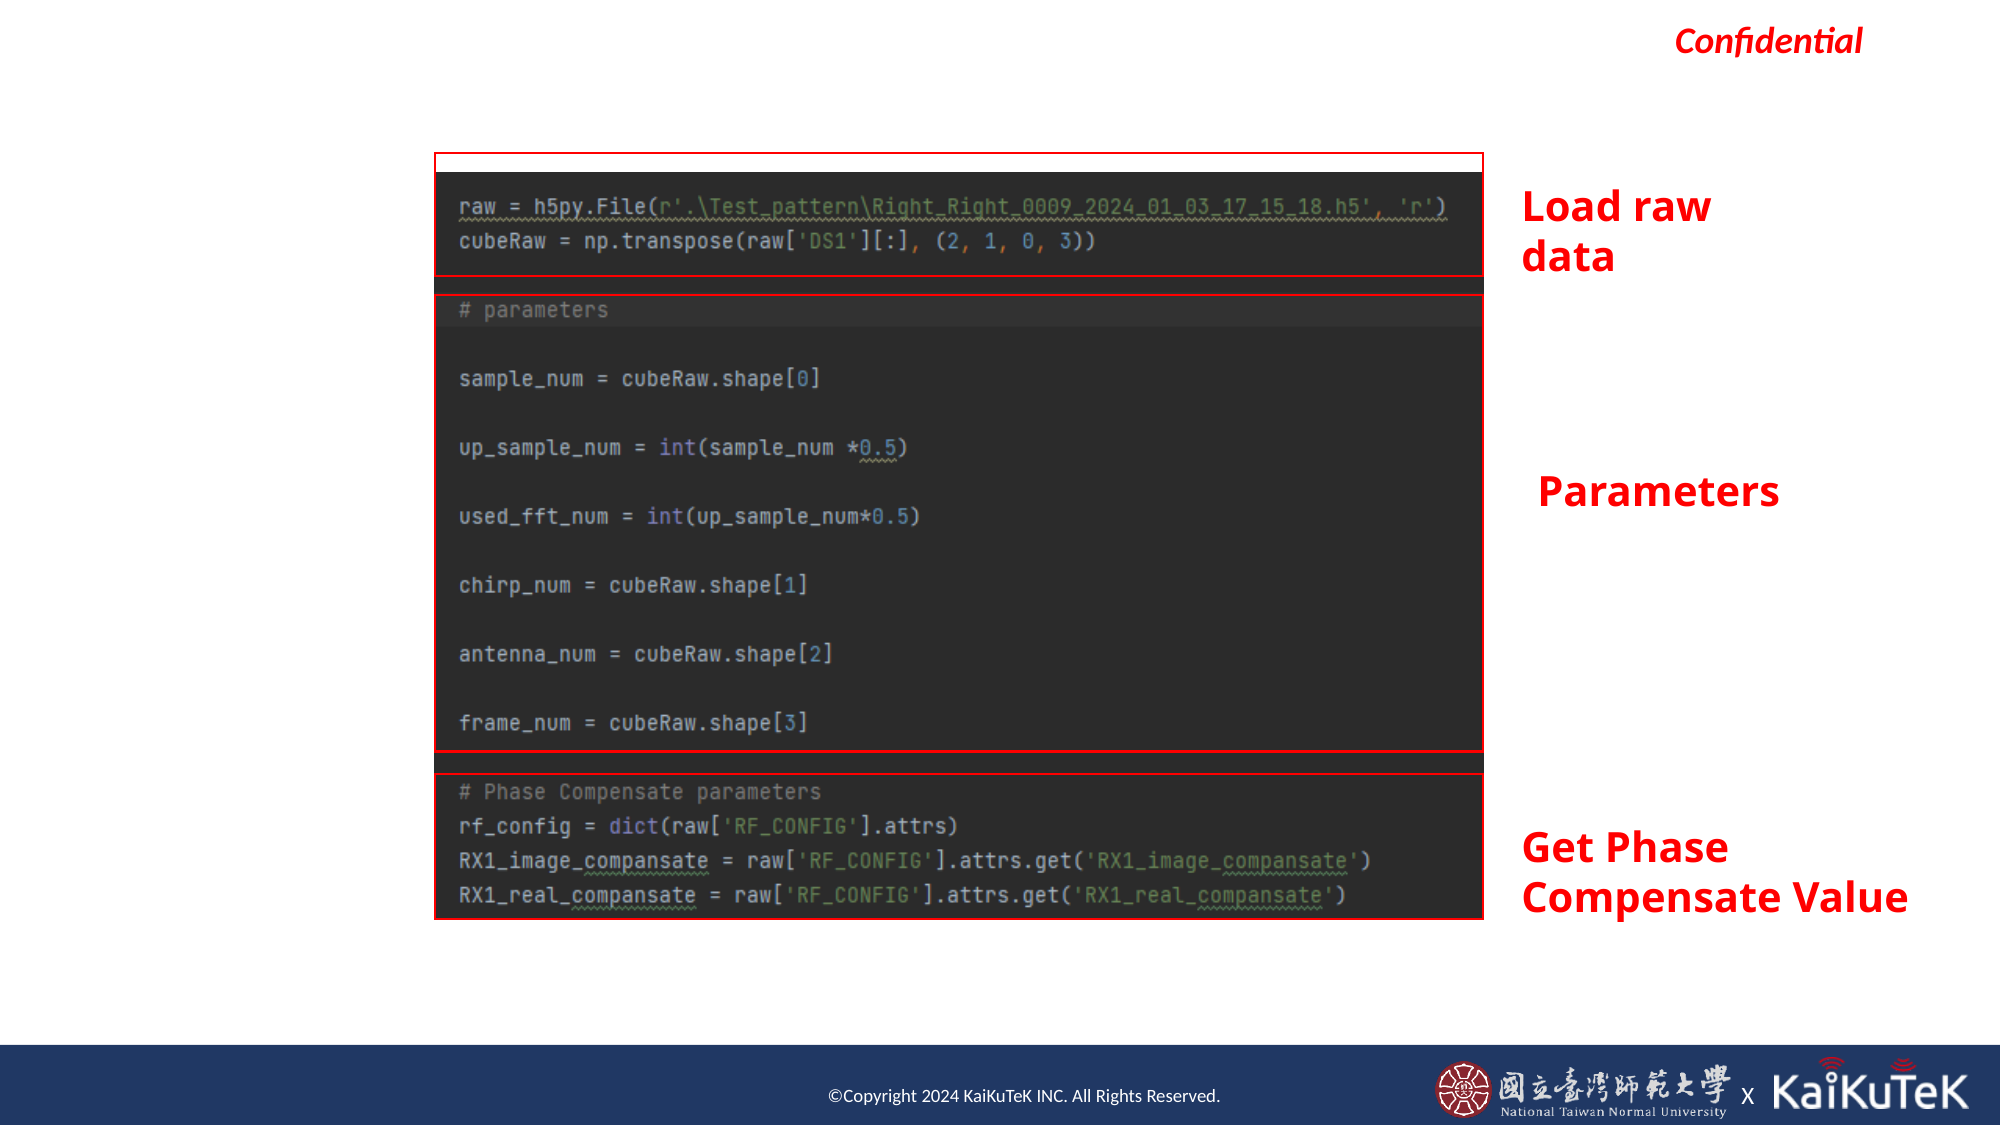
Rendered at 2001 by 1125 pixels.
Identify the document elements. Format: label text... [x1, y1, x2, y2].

text_box Get Phase Compensate Value [1506, 813, 1953, 929]
text_box [434, 152, 1484, 172]
picture [1435, 1061, 1492, 1118]
picture [434, 172, 1484, 920]
text_box Load raw data [1506, 172, 1793, 288]
text_box Parameters [1522, 457, 1809, 523]
picture [1774, 1057, 1969, 1109]
